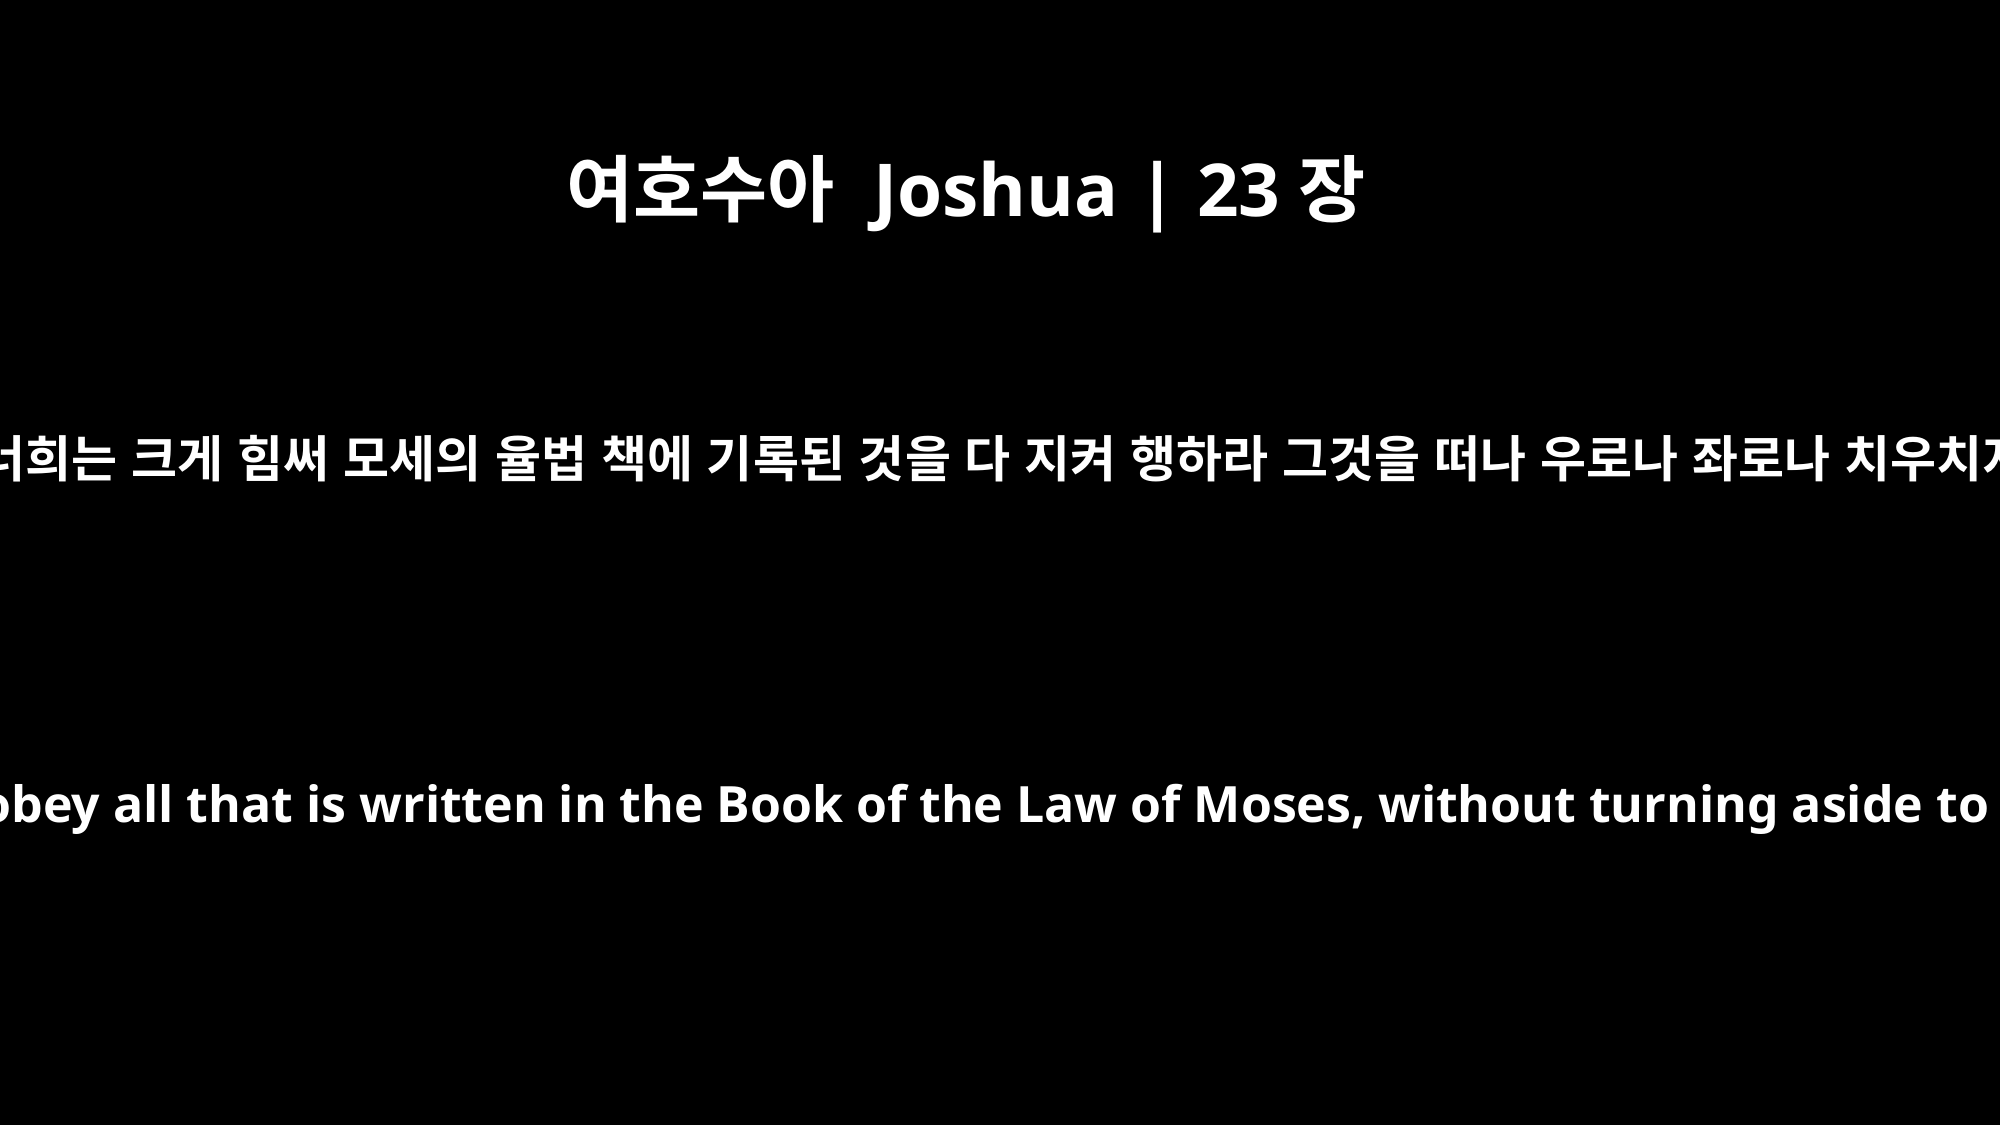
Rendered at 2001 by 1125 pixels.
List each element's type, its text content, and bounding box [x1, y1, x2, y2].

text_box "Be very strong; be careful to obey all that is written in the Book of the Law of Moses, without turning aside to the right or to the left. [0, 764, 2000, 840]
text_box 여호수아 Joshua | 23장 [551, 136, 1381, 239]
text_box 6 그러므로 너희는 크게 힘써 모세의 율법 책에 기록된 것을 다 지켜 행하라 그것을 떠나 우로나 좌로나 치우치지 말라 [0, 359, 2000, 495]
